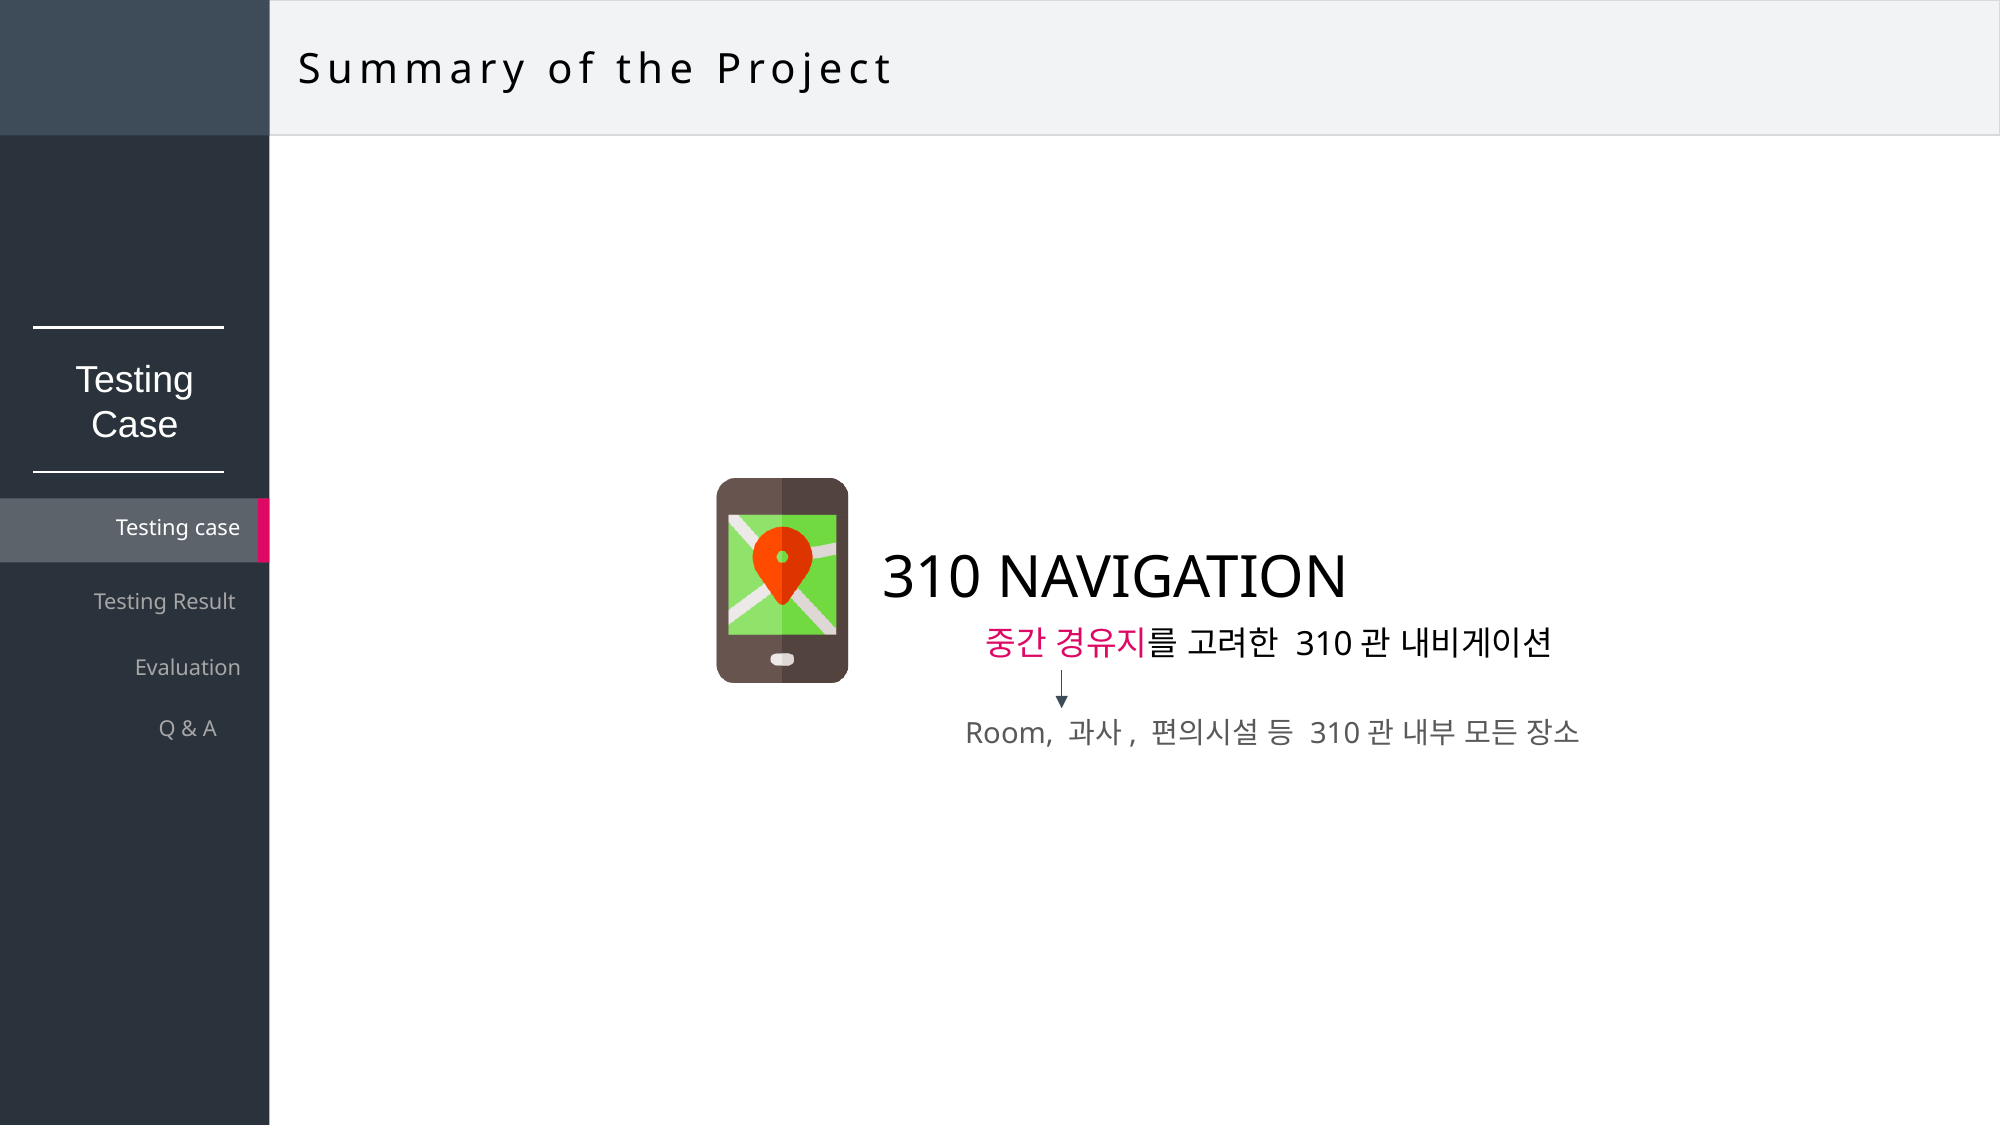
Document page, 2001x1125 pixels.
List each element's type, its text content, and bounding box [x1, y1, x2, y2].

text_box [67, 563, 147, 608]
text_box Testing Case [60, 348, 209, 453]
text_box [0, 498, 270, 563]
text_box Room, 과사, 편의시설 등 310관 내부 모든 장소 [950, 706, 1604, 757]
text_box [270, 0, 2000, 136]
text_box Testing Result [78, 580, 258, 622]
text_box [0, 563, 270, 1125]
text_box [0, 0, 270, 136]
text_box Evaluation [119, 646, 266, 688]
text_box Summary of the Project [283, 34, 923, 100]
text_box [680, 478, 1589, 683]
text_box [0, 136, 270, 498]
text_box Q & A [143, 707, 233, 749]
